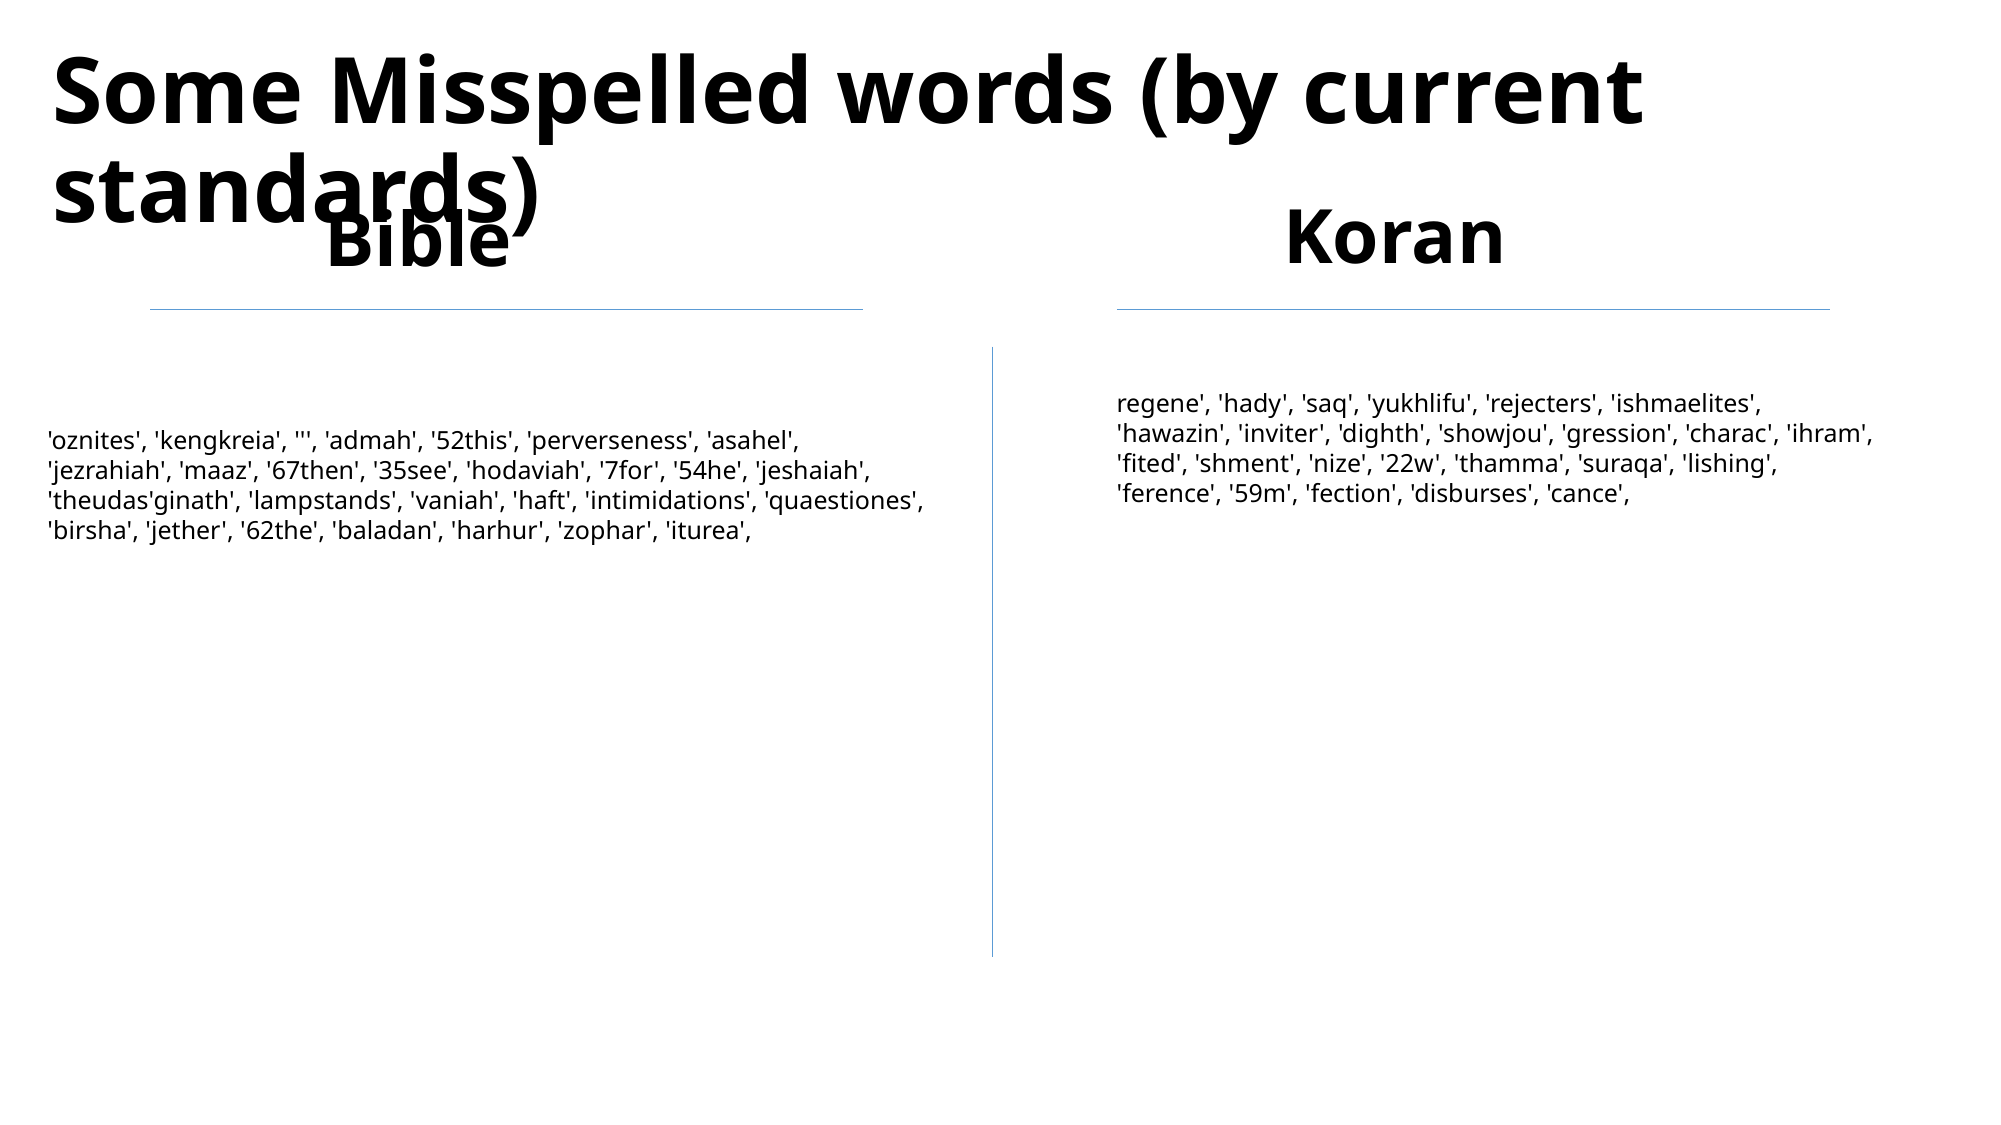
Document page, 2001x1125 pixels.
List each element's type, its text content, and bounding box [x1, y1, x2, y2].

title Some Misspelled words (by current standards) [37, 91, 1965, 196]
text_box 'oznites', 'kengkreia', ''', 'admah', '52this', 'perverseness', 'asahel', 'jezrahiah', 'maaz', '67then', '35see', 'hodaviah', '7for', '54he', 'jeshaiah', 'theudas'ginath', 'lampstands', 'vaniah', 'haft', 'intimidations', 'quaestiones', 'birsha', 'jether', '62the', 'baladan', 'harhur', 'zophar', 'iturea', [47, 424, 931, 545]
text_box regene', 'hady', 'saq', 'yukhlifu', 'rejecters', 'ishmaelites', 'hawazin', 'inviter', 'dighth', 'showjou', 'gression', 'charac', 'ihram', 'fited', 'shment', 'nize', '22w', 'thamma', 'suraqa', 'lishing', 'ference', '59m', 'fection', 'disburses', 'cance', [1116, 387, 1877, 507]
text_box Bible [263, 190, 573, 295]
text_box Koran [1240, 187, 1550, 292]
